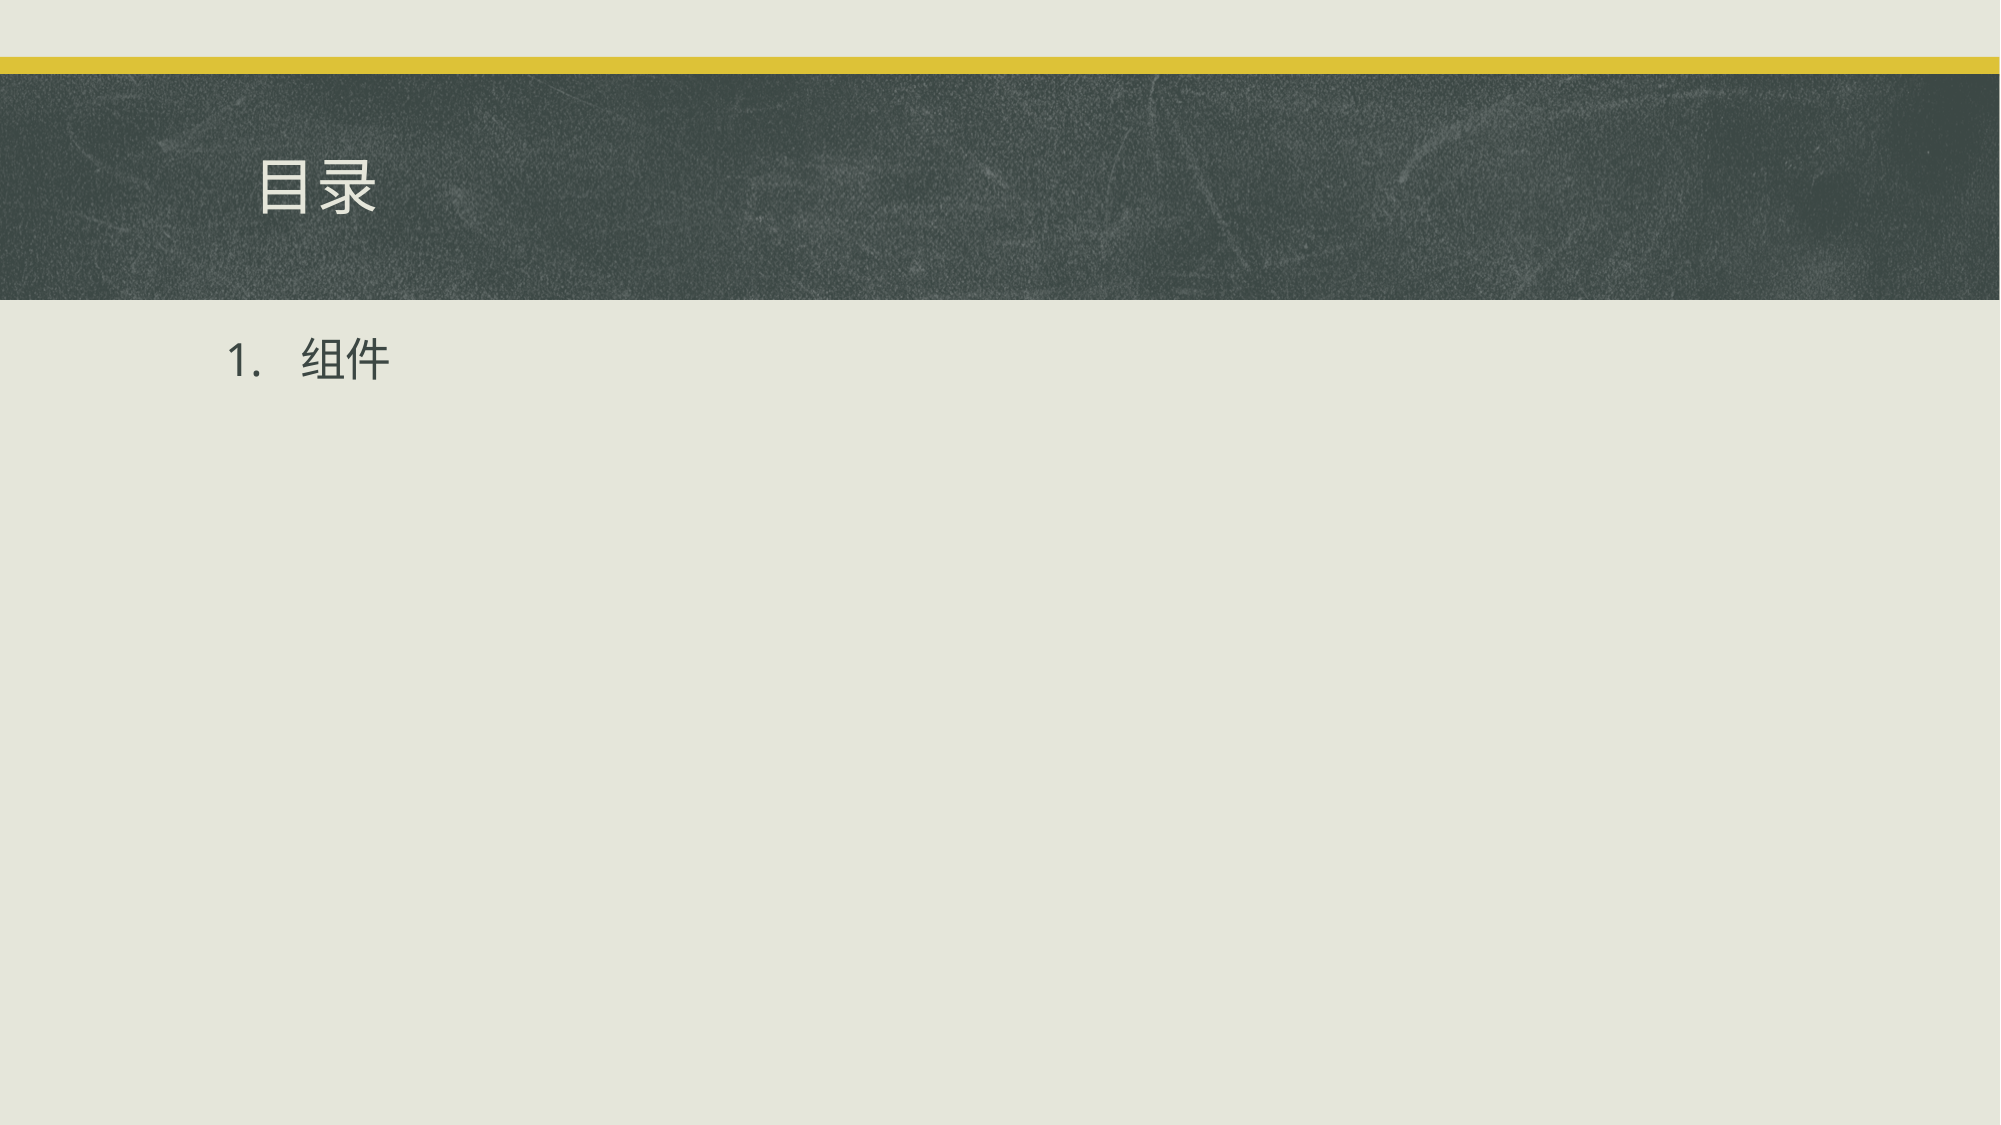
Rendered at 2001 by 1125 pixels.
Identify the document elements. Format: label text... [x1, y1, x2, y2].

picture [0, 74, 2000, 300]
title 目录 [210, 76, 1790, 300]
list 组件 [210, 323, 1790, 1125]
